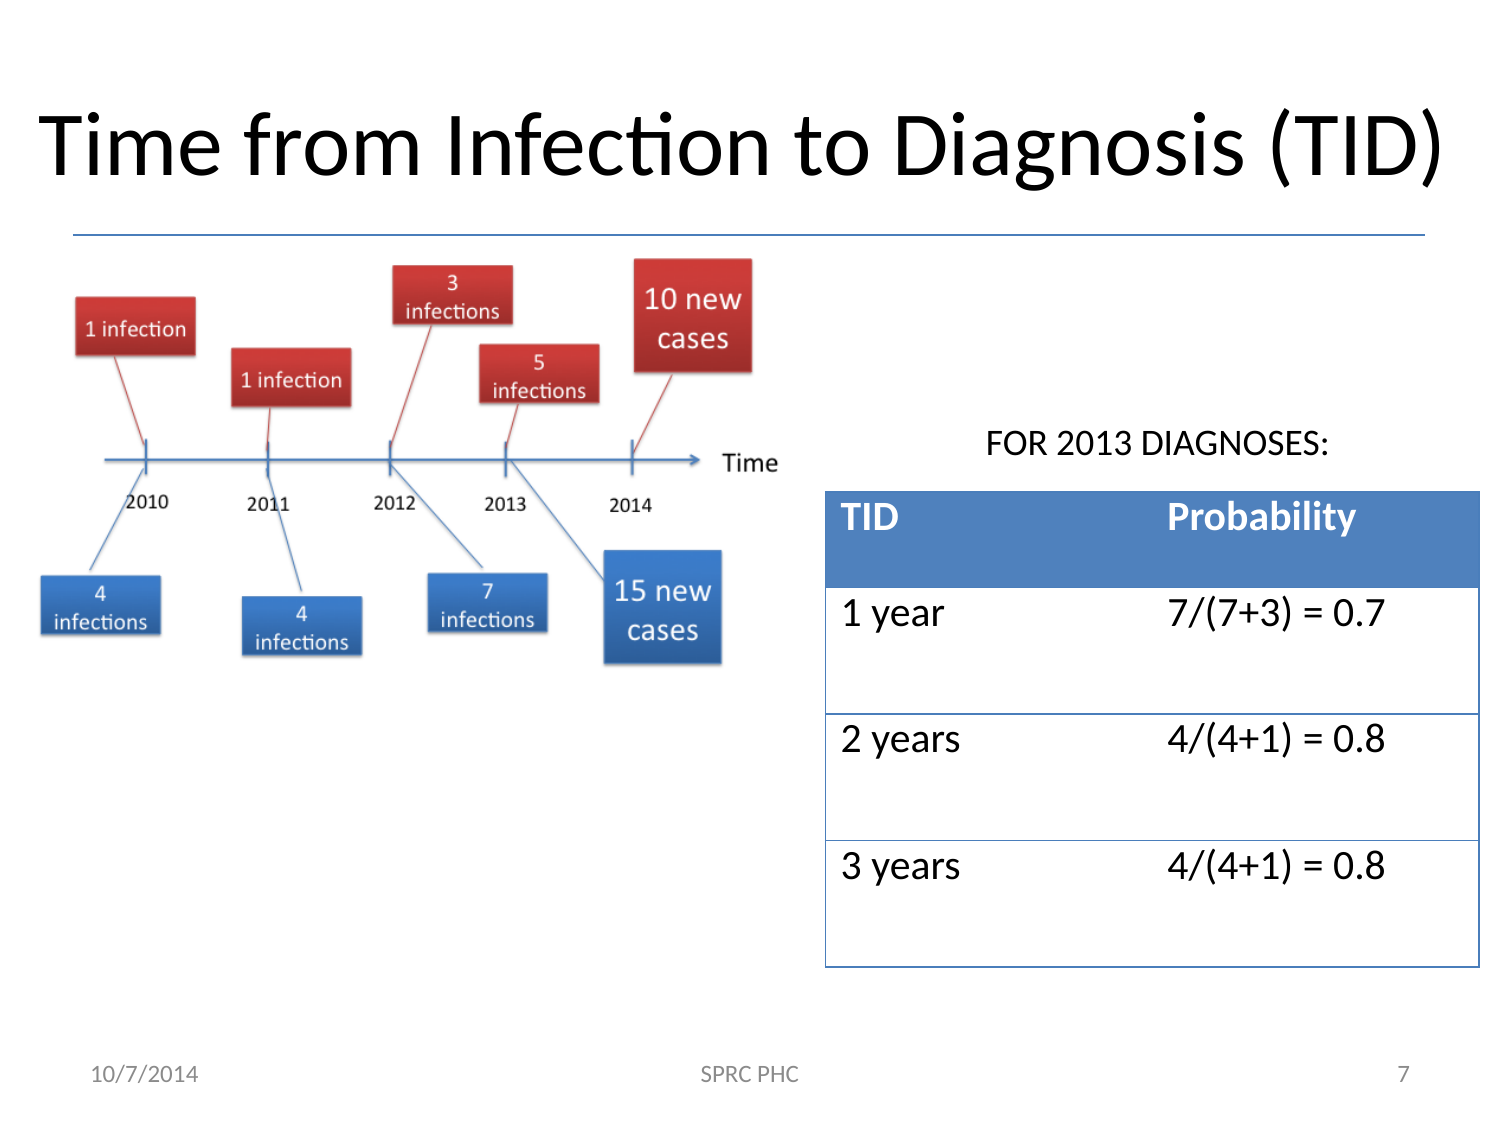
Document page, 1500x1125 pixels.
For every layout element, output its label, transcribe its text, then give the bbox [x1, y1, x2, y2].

title Time from Infection to Diagnosis (TID) [12, 45, 1474, 233]
table_header Probability [1152, 493, 1478, 587]
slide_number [75, 1042, 425, 1103]
table_cell 4/(4+1) = 0.8 [1152, 841, 1478, 966]
slide_number 7 [1074, 1042, 1425, 1103]
table_cell 2 years [826, 715, 1152, 840]
footer SPRC PHC [512, 1042, 988, 1103]
table_cell 1 year [826, 588, 1152, 713]
text_box FOR 2013 DIAGNOSES: [971, 410, 1346, 471]
table_header TID [826, 493, 1152, 587]
table_cell 3 years [826, 841, 1152, 966]
picture [36, 257, 782, 671]
table_cell 4/(4+1) = 0.8 [1152, 715, 1478, 840]
table_cell 7/(7+3) = 0.7 [1152, 588, 1478, 713]
